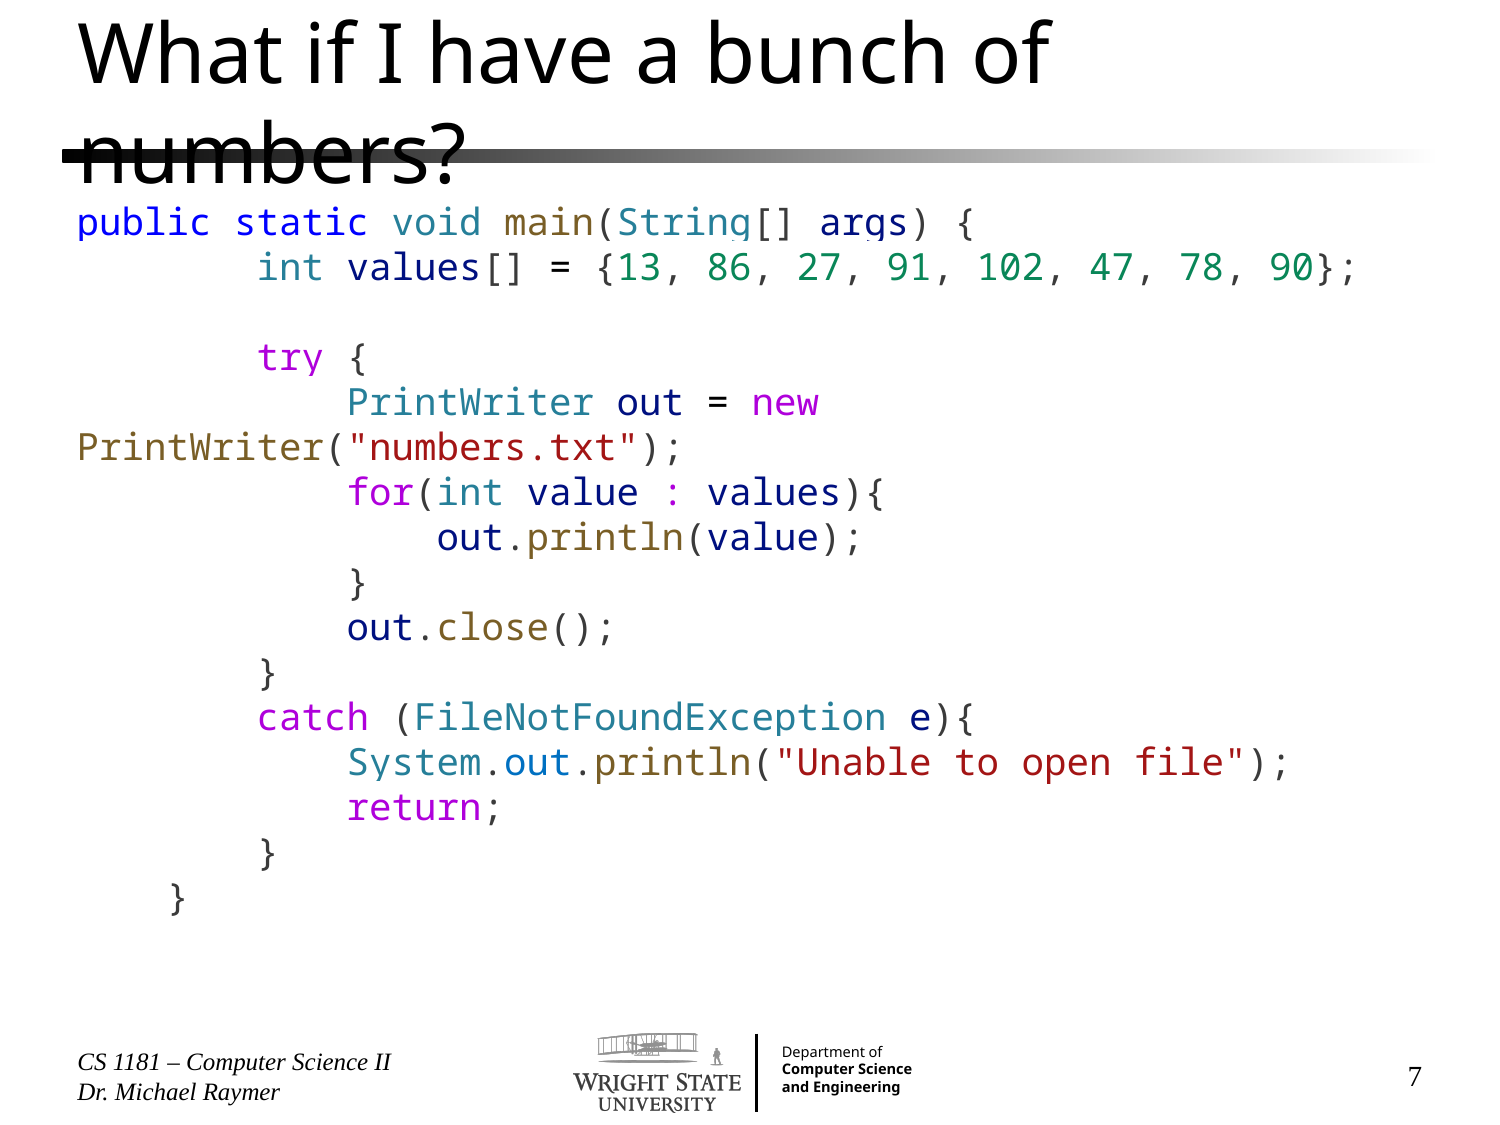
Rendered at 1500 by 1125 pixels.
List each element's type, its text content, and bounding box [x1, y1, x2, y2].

footer CS 1181 – Computer Science II Dr. Michael Raymer [62, 1037, 438, 1113]
picture [573, 1033, 741, 1113]
slide_number 7 [1125, 1037, 1438, 1113]
title What if I have a bunch of numbers? [62, 50, 1438, 150]
text_box public static void main(String[] args) { int values[] = {13, 86, 27, 91, 102, 47, 78, 90}; try { PrintWriter out = new PrintWriter("numbers.txt"); for(int value : values){ out.println(value); } out.close(); } catch (FileNotFoundException e){ System.out.println("Unable to open file"); return; } } [61, 190, 1437, 926]
